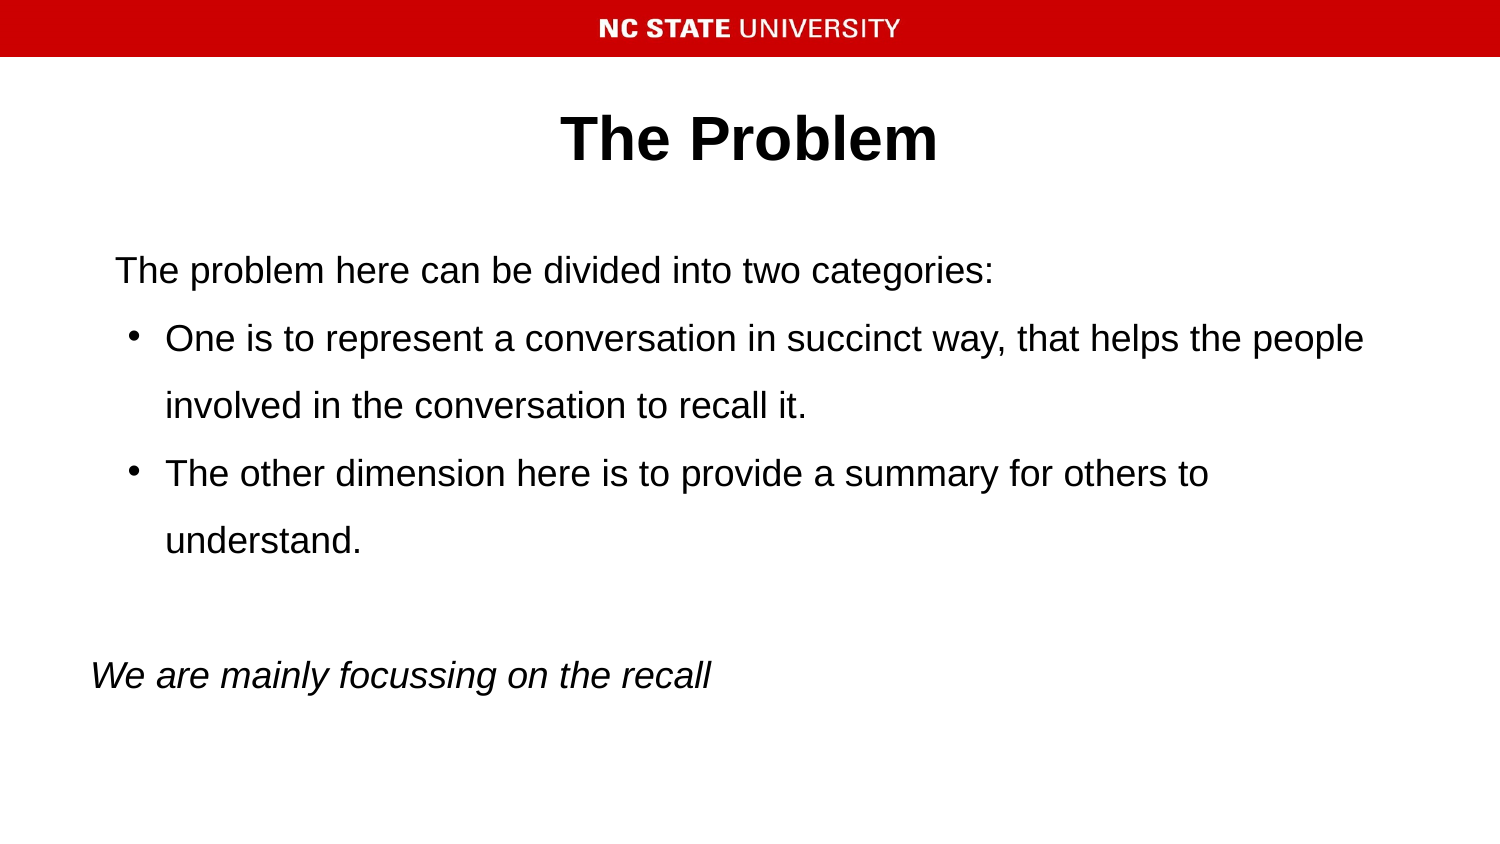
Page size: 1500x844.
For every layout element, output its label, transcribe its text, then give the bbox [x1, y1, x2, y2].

picture [0, 0, 1500, 57]
list The problem here can be divided into two categories: One is to represent a conversation in succinct way, that helps the people involved in the conversation to recall it. The other dimension here is to provide a summary for others to understand. We are mainly focussing on the recall [75, 208, 1425, 783]
title The Problem [75, 56, 1425, 208]
